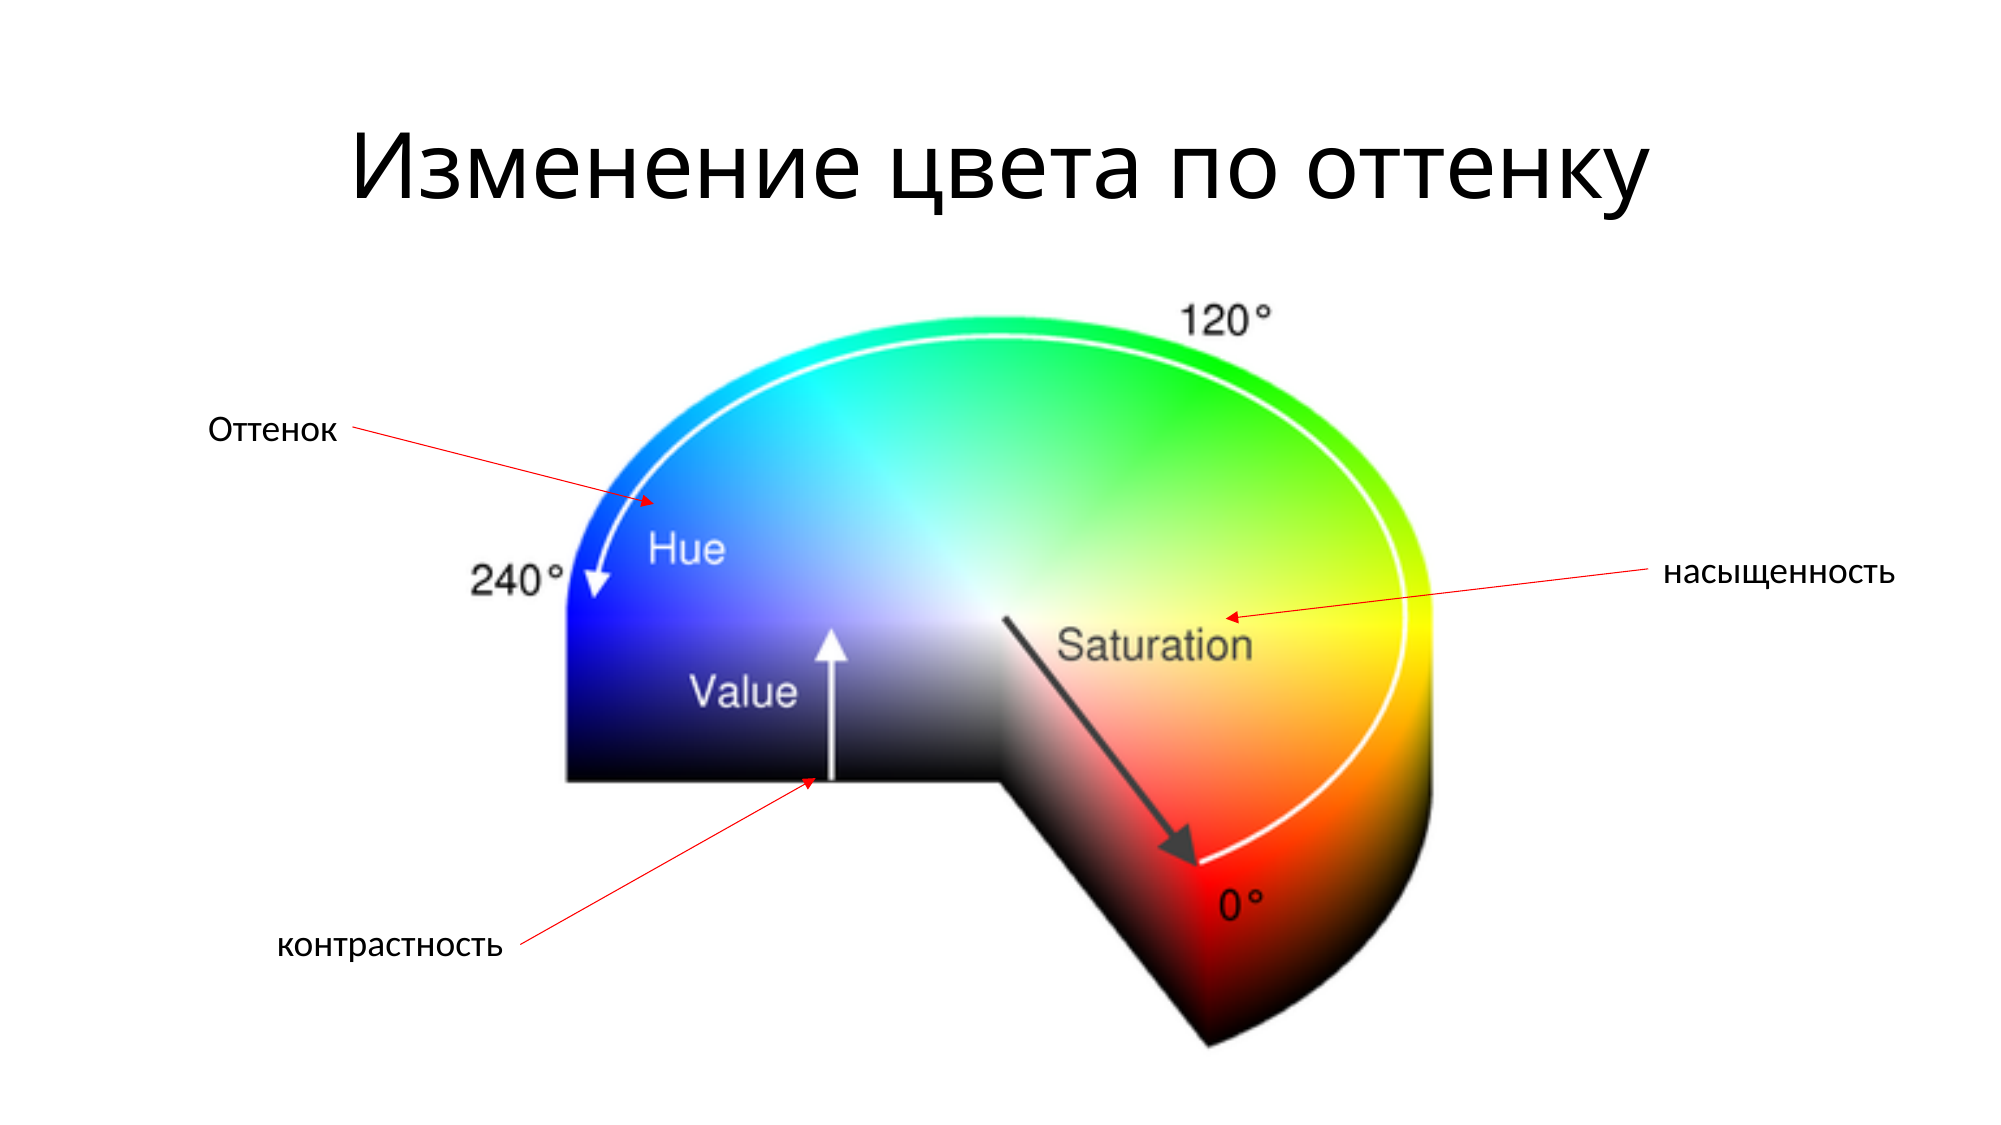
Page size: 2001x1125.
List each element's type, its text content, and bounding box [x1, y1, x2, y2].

title Изменение цвета по оттенку [137, 59, 1863, 278]
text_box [1225, 569, 1647, 619]
text_box Оттенок [193, 397, 353, 457]
text_box насыщенность [1648, 538, 1911, 599]
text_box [520, 778, 816, 945]
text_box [353, 427, 654, 504]
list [441, 300, 1559, 1067]
text_box контрастность [262, 911, 441, 972]
